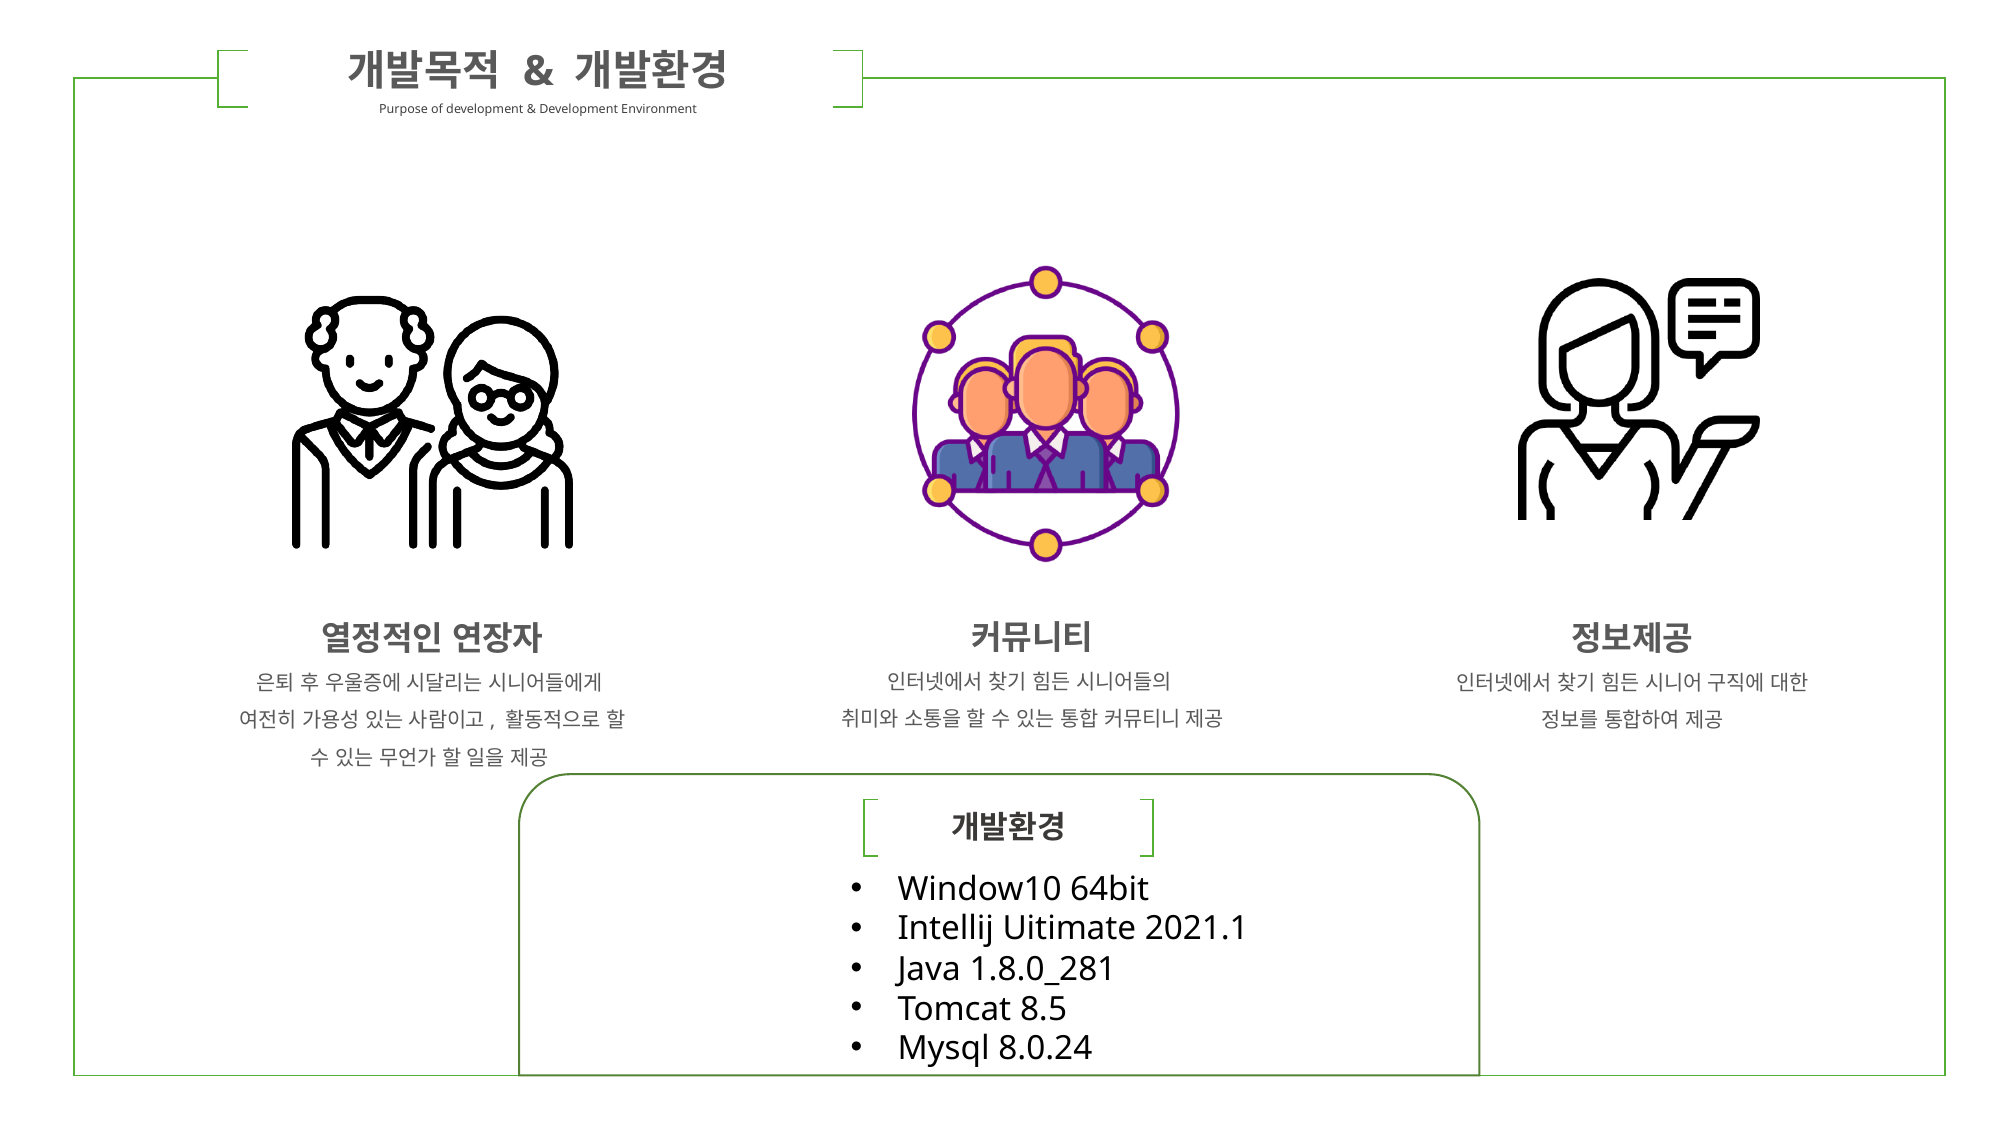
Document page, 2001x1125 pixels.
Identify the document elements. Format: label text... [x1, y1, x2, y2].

table_header [865, 800, 878, 855]
picture [896, 264, 1195, 563]
table_header r [878, 799, 1140, 856]
text_box 정보제공 인터넷에서 찾기 힘든 시니어 구직에 대한 정보를 통합하여 제공 [1417, 589, 1847, 740]
table_header [855, 51, 862, 106]
text_box Window10 64bit Intellij Uitimate 2021.1 Java 1.8.0_281 Tomcat 8.5 Mysql 8.0.24 [835, 859, 1367, 1074]
text_box 열정적인 연장자 은퇴 후 우울증에 시달리는 시니어들에게 여전히 가용성 있는 사람이고, 활동적으로 할 수 있는 무언가 할 일을 제공 [217, 589, 648, 777]
text_box 개발목적 & 개발환경 Purpose of development & Development Environment [221, 11, 855, 124]
picture [291, 281, 573, 563]
text_box [518, 773, 1481, 1077]
table_header [1140, 800, 1152, 855]
picture [1518, 278, 1760, 520]
text_box 개발환경 [903, 799, 1114, 852]
text_box 커뮤니티 인터넷에서 찾기 힘든 시니어들의 취미와 소통을 할 수 있는 통합 커뮤티니 제공 [791, 588, 1274, 739]
text_box [73, 77, 1946, 1076]
